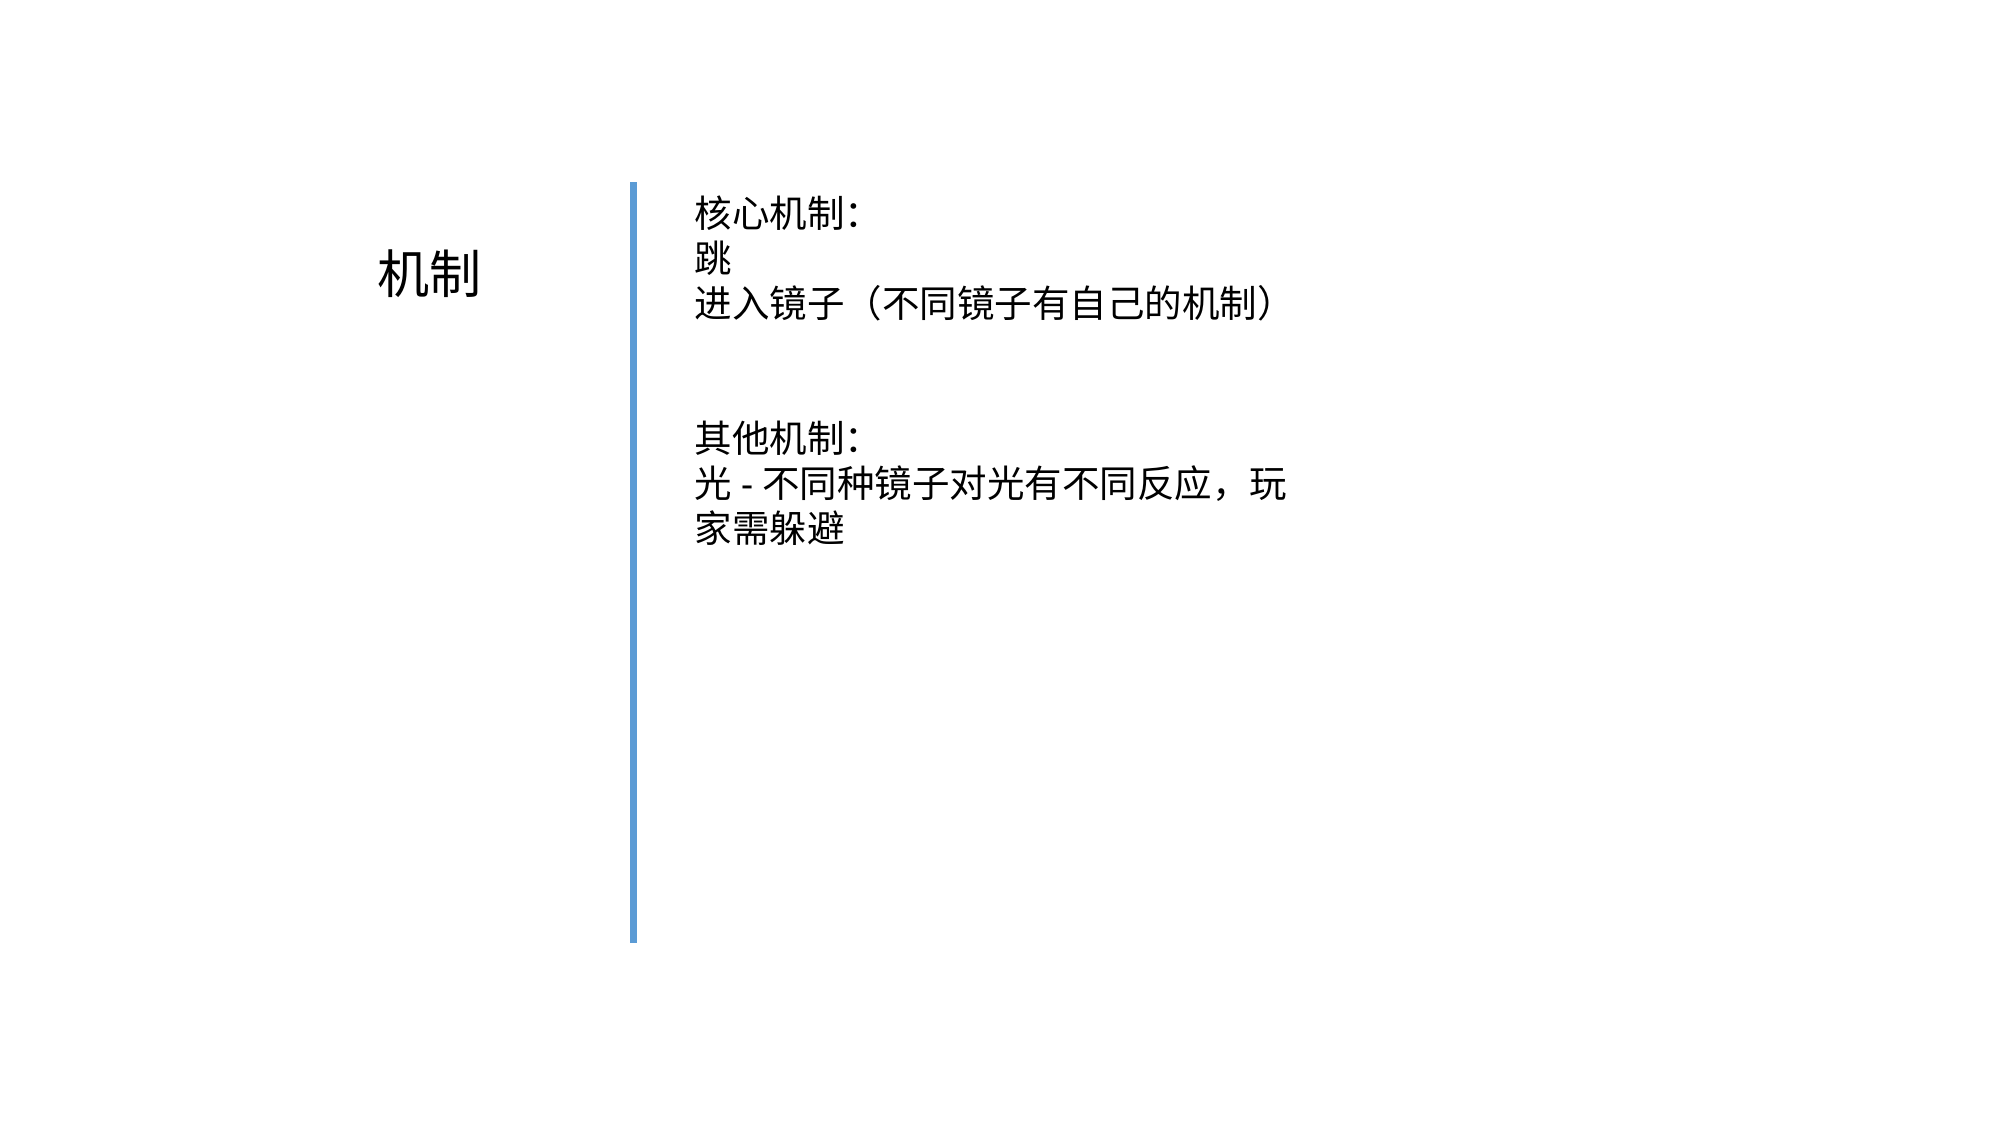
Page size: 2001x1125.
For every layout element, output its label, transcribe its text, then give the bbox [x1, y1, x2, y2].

text_box 机制 [363, 234, 604, 312]
text_box 核心机制： 跳 进入镜子（不同镜子有自己的机制） 其他机制： 光-不同种镜子对光有不同反应，玩家需躲避 [679, 182, 1328, 647]
